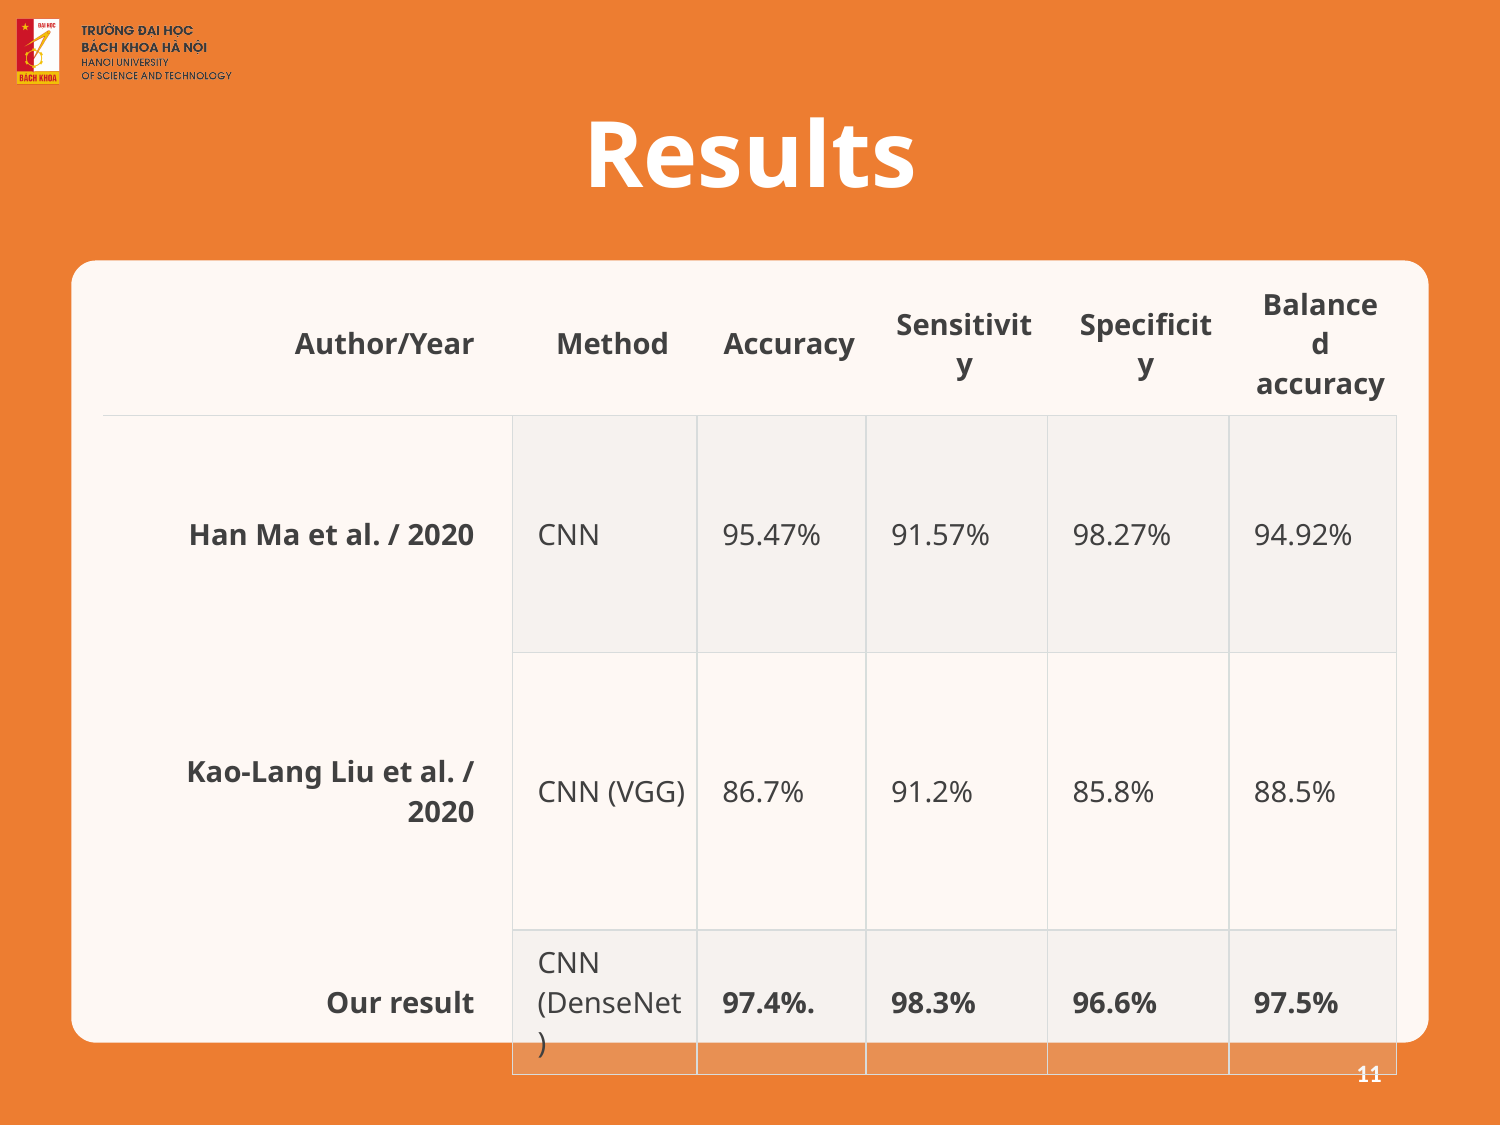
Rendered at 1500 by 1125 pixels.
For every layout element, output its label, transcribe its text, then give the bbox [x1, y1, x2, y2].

table_cell 96.6% [1048, 931, 1228, 1074]
table_header Balanced accuracy [1229, 271, 1397, 415]
table_cell CNN (VGG) [513, 653, 696, 929]
table_cell Our result [103, 930, 512, 1074]
table_cell 91.57% [867, 416, 1047, 652]
text_box [0, 0, 1500, 1125]
table_cell 86.7% [698, 653, 865, 929]
picture [0, 7, 240, 96]
slide_number 11 [1059, 1075, 1397, 1103]
table_cell 85.8% [1048, 653, 1228, 929]
table_cell 97.5% [1230, 931, 1396, 1074]
table_cell Kao-Lang Liu et al. / 2020 [103, 652, 512, 930]
table_cell CNN (DenseNet) [513, 931, 696, 1074]
table_header Specificity [1047, 271, 1229, 415]
table_header Sensitivity [866, 271, 1047, 415]
table_header Accuracy [697, 271, 866, 415]
table_cell CNN [513, 416, 696, 652]
title Results [103, 75, 1397, 241]
text_box [70, 259, 1430, 1044]
table_cell 88.5% [1230, 653, 1396, 929]
table_cell 97.4%. [698, 931, 865, 1074]
table_cell 95.47% [698, 416, 865, 652]
table_cell 98.3% [867, 931, 1047, 1074]
table_cell Han Ma et al. / 2020 [103, 416, 512, 652]
table_header Author/Year [103, 271, 512, 415]
table_header Method [512, 271, 697, 415]
table_cell 94.92% [1230, 416, 1396, 652]
table_cell 91.2% [867, 653, 1047, 929]
table_cell 98.27% [1048, 416, 1228, 652]
